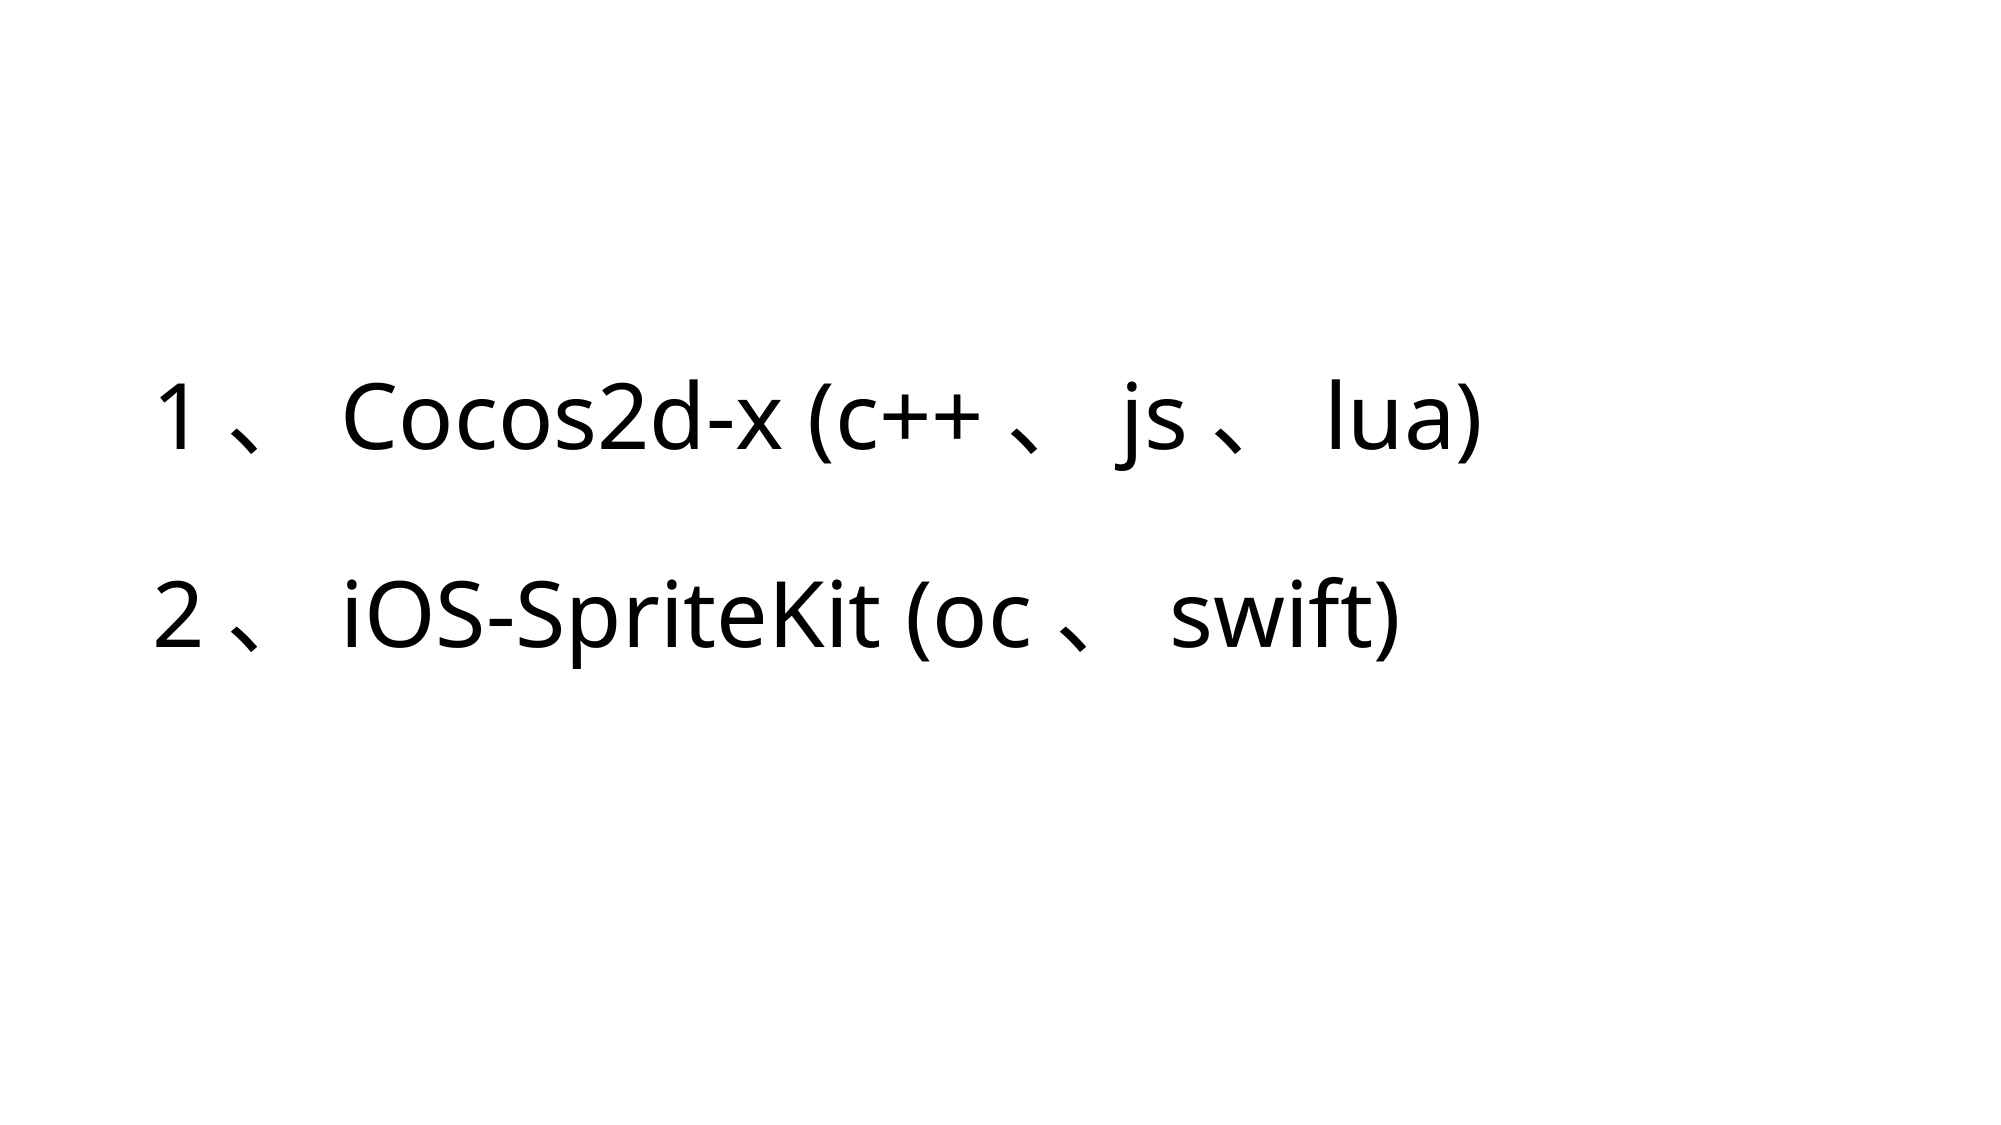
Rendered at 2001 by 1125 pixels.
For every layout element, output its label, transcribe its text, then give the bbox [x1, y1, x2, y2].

title 1、Cocos2d-x (c++、js、lua) 2、iOS-SpriteKit (oc、swift) [137, 59, 1863, 978]
